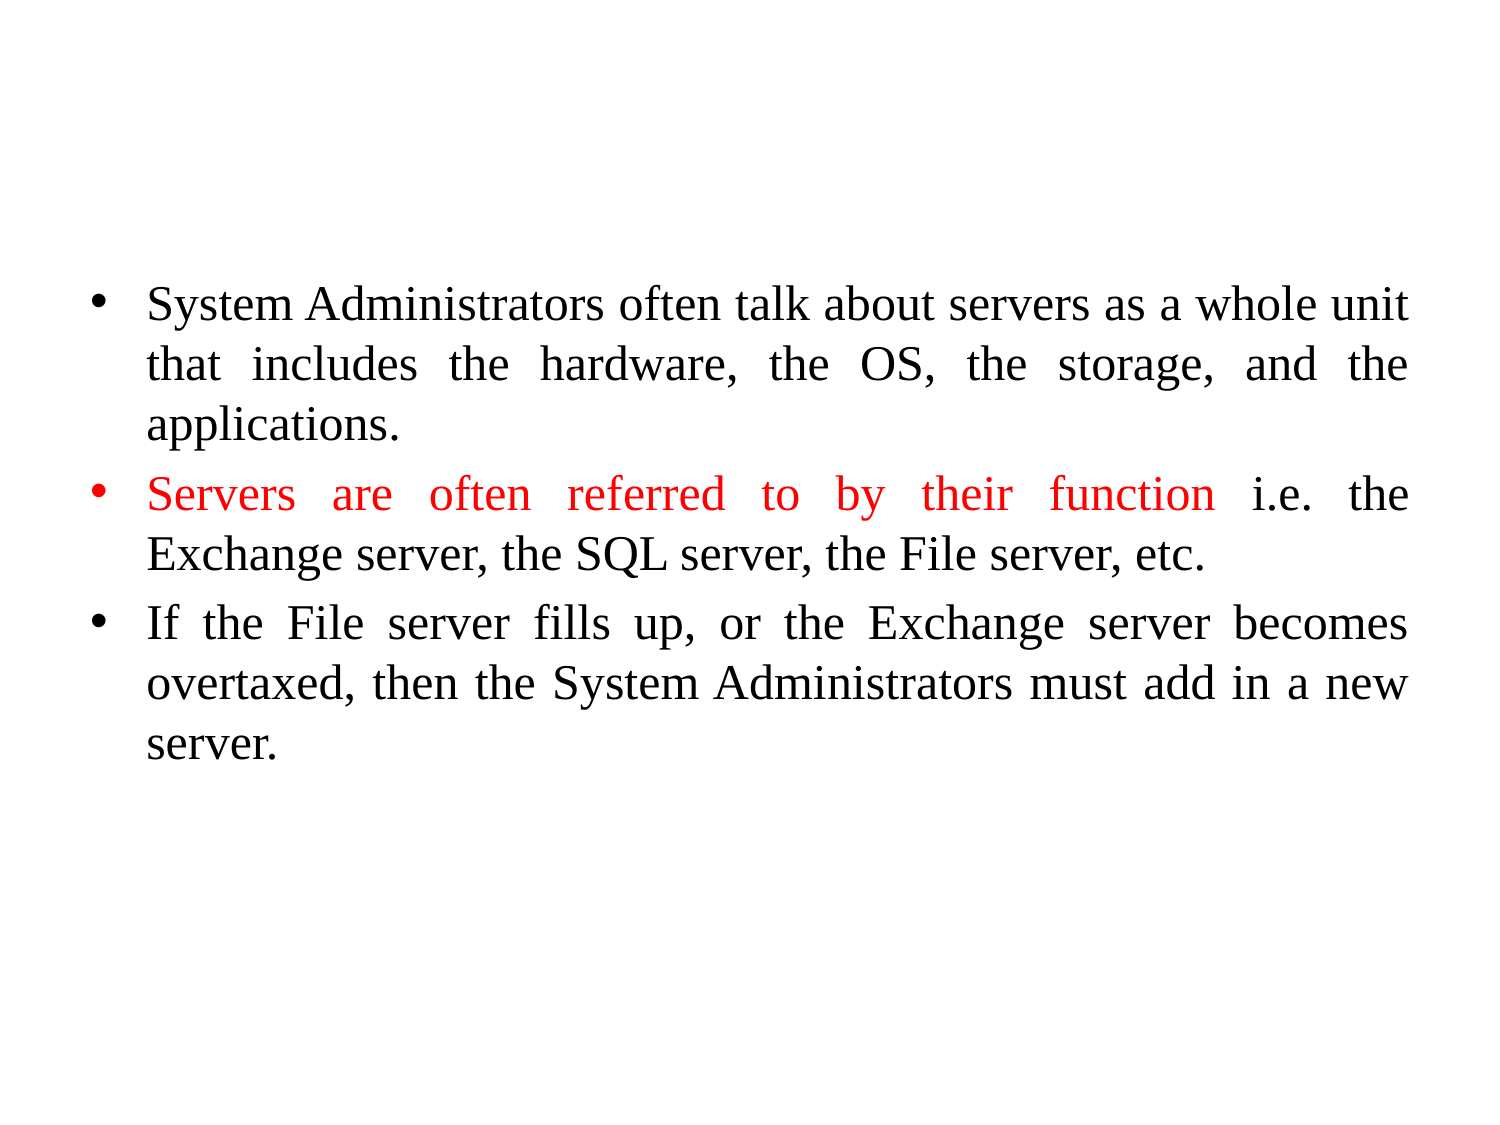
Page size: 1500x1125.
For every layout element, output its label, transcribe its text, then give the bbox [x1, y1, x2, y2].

list System Administrators often talk about servers as a whole unit that includes the hardware, the OS, the storage, and the applications. Servers are often referred to by their function i.e. the Exchange server, the SQL server, the File server, etc. If the File server fills up, or the Exchange server becomes overtaxed, then the System Administrators must add in a new server. [75, 262, 1425, 1005]
